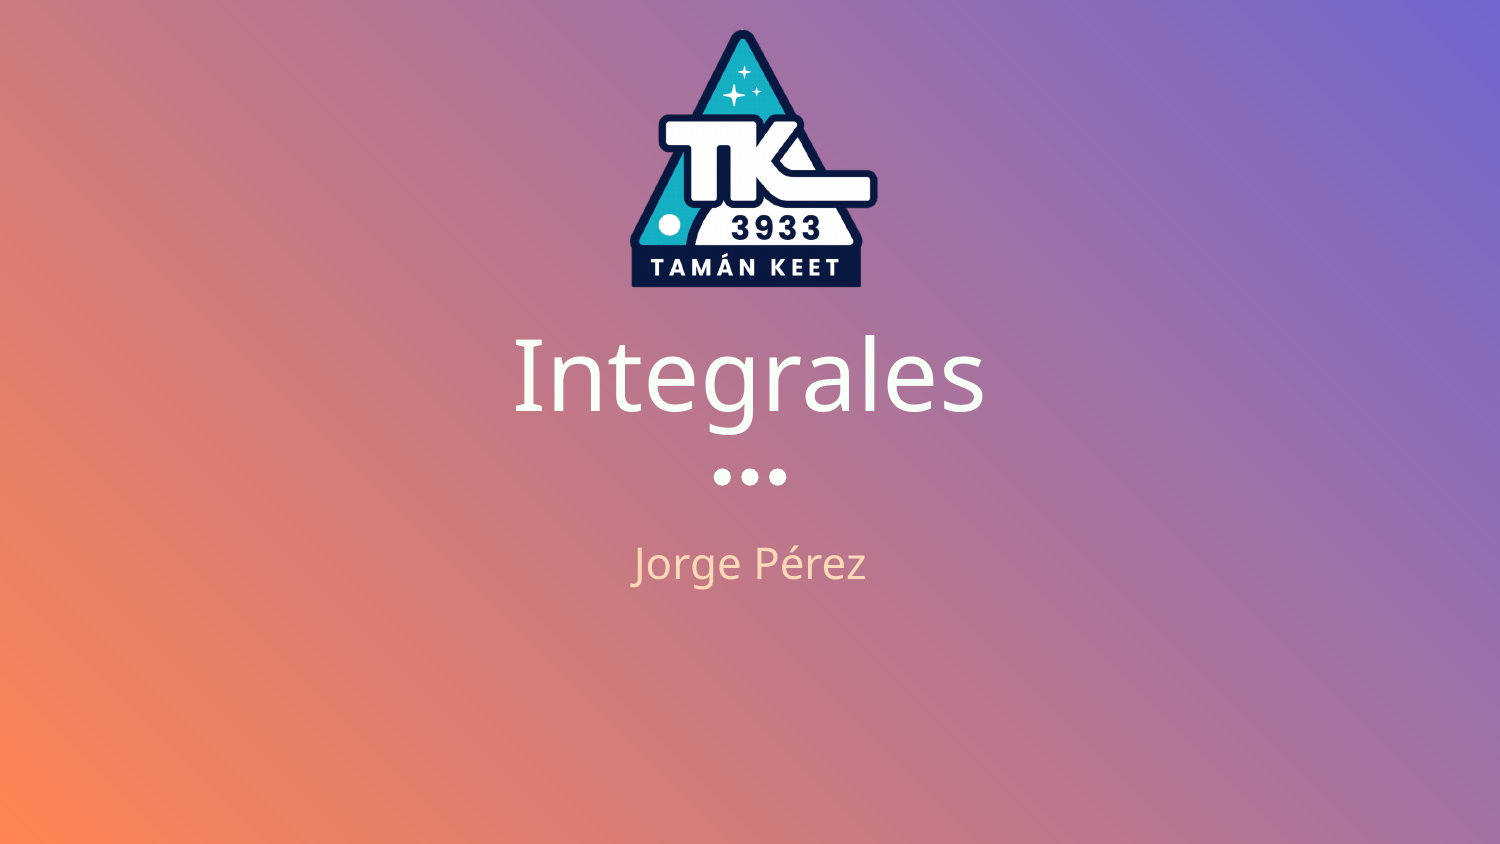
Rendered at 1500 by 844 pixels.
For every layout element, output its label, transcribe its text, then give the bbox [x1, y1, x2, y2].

subtitle Jorge Pérez [110, 520, 1390, 651]
picture [587, 0, 913, 162]
title Integrales [110, 162, 1390, 447]
